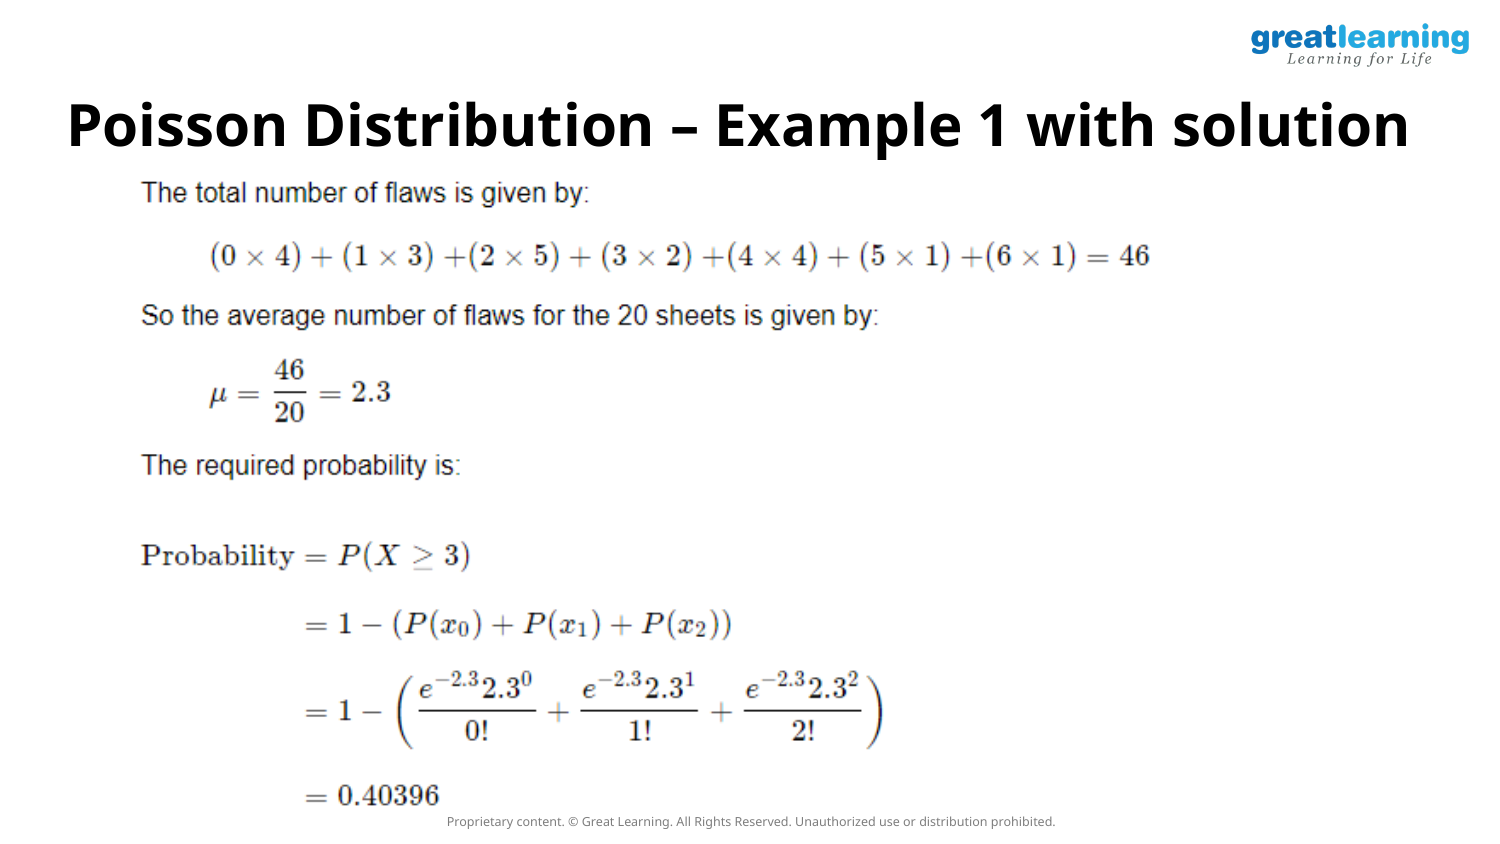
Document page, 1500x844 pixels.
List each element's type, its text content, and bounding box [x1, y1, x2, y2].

picture [133, 160, 1221, 809]
picture [1251, 23, 1469, 67]
title Poisson Distribution – Example 1 with solution [51, 72, 1449, 167]
